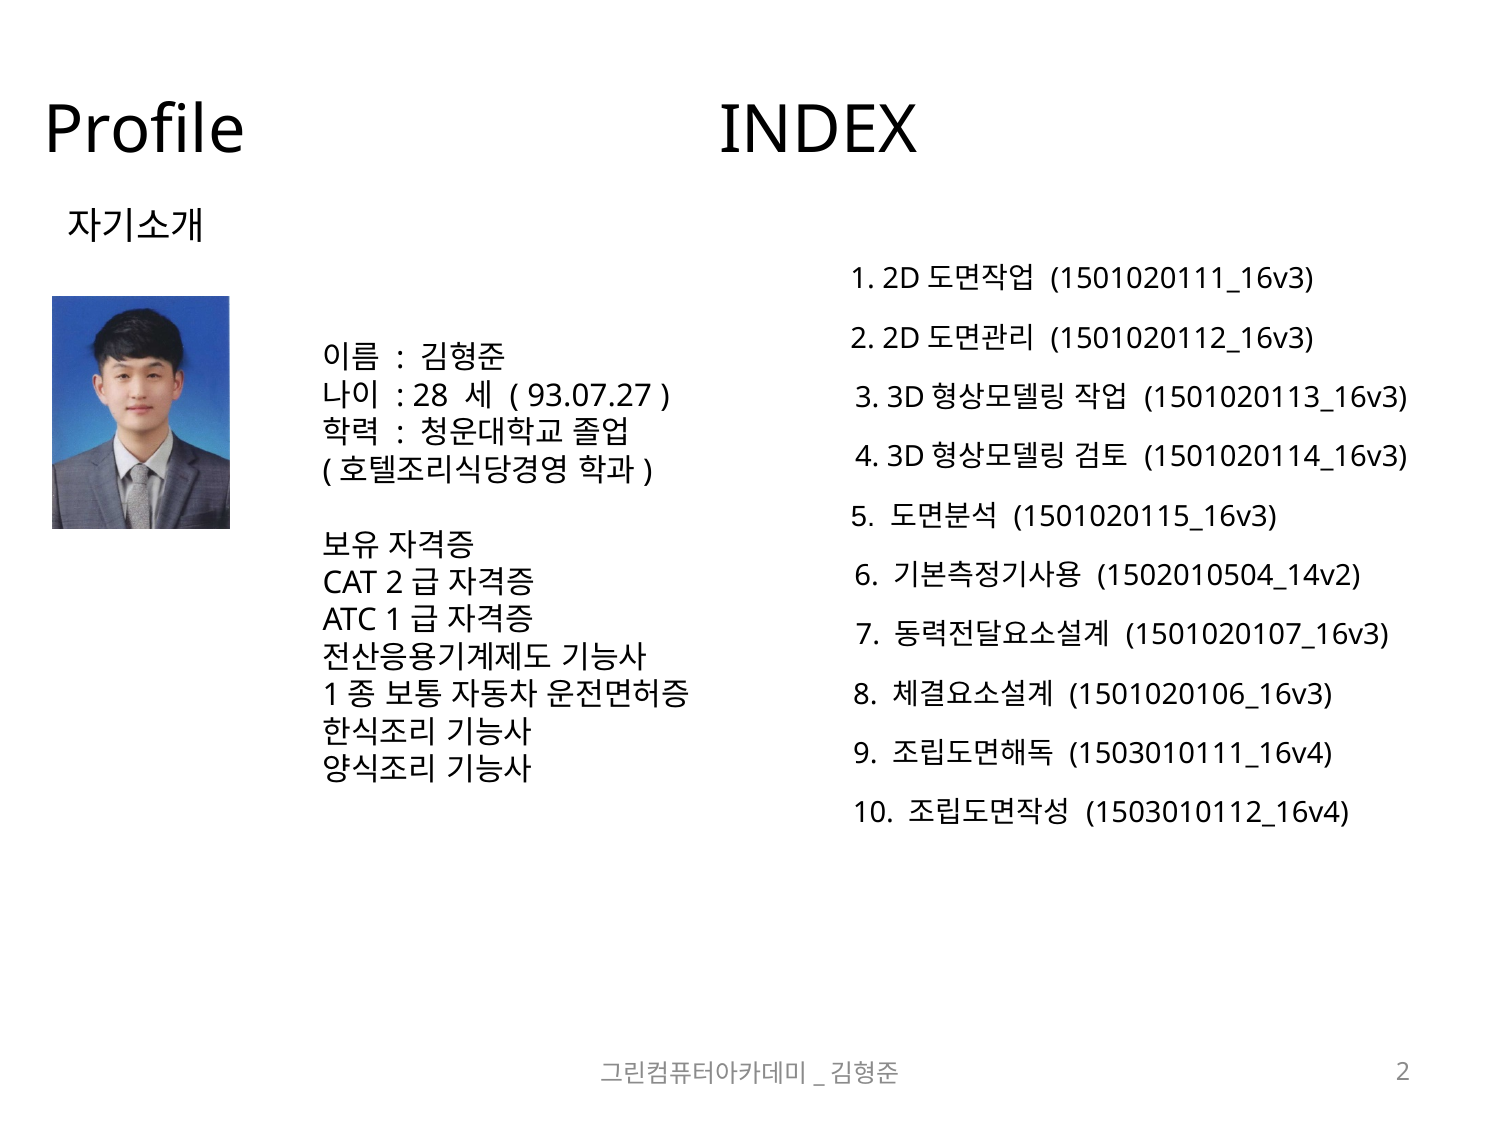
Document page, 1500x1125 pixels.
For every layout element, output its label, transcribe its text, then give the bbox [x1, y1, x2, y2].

text_box 10. 조립도면작성 (1503010112_16v4) [838, 786, 1364, 836]
text_box 8. 체결요소설계 (1501020106_16v3) [840, 667, 1348, 718]
text_box 9. 조립도면해독 (1503010111_16v4) [840, 726, 1348, 777]
text_box 1. 2D도면작업 (1501020111_16v3) [835, 252, 1329, 302]
text_box 3. 3D형상모델링 작업 (1501020113_16v3) [840, 370, 1423, 421]
slide_number 2 [1074, 1042, 1425, 1103]
footer 그린컴퓨터아카데미_김형준 [512, 1042, 988, 1103]
text_box Profile [28, 78, 667, 174]
text_box 2. 2D도면관리 (1501020112_16v3) [835, 311, 1329, 362]
text_box 자기소개 [52, 194, 643, 255]
text_box 이름 : 김형준 나이 : 28 세 ( 93.07.27 ) 학력 : 청운대학교 졸업 (호텔조리식당경영 학과) 보유 자격증 CAT 2급 자격증 ATC 1급 자격증 전산응용기계제도 기능사 1종 보통 자동차 운전면허증 한식조리 기능사 양식조리 기능사 [307, 330, 840, 795]
text_box 5. 도면분석 (1501020115_16v3) [840, 490, 1292, 540]
text_box INDEX [704, 78, 1490, 174]
text_box 6. 기본측정기사용 (1502010504_14v2) [840, 548, 1376, 599]
picture [52, 296, 230, 530]
text_box 7. 동력전달요소설계 (1501020107_16v3) [840, 608, 1404, 658]
text_box 4. 3D형상모델링 검토 (1501020114_16v3) [840, 430, 1423, 480]
